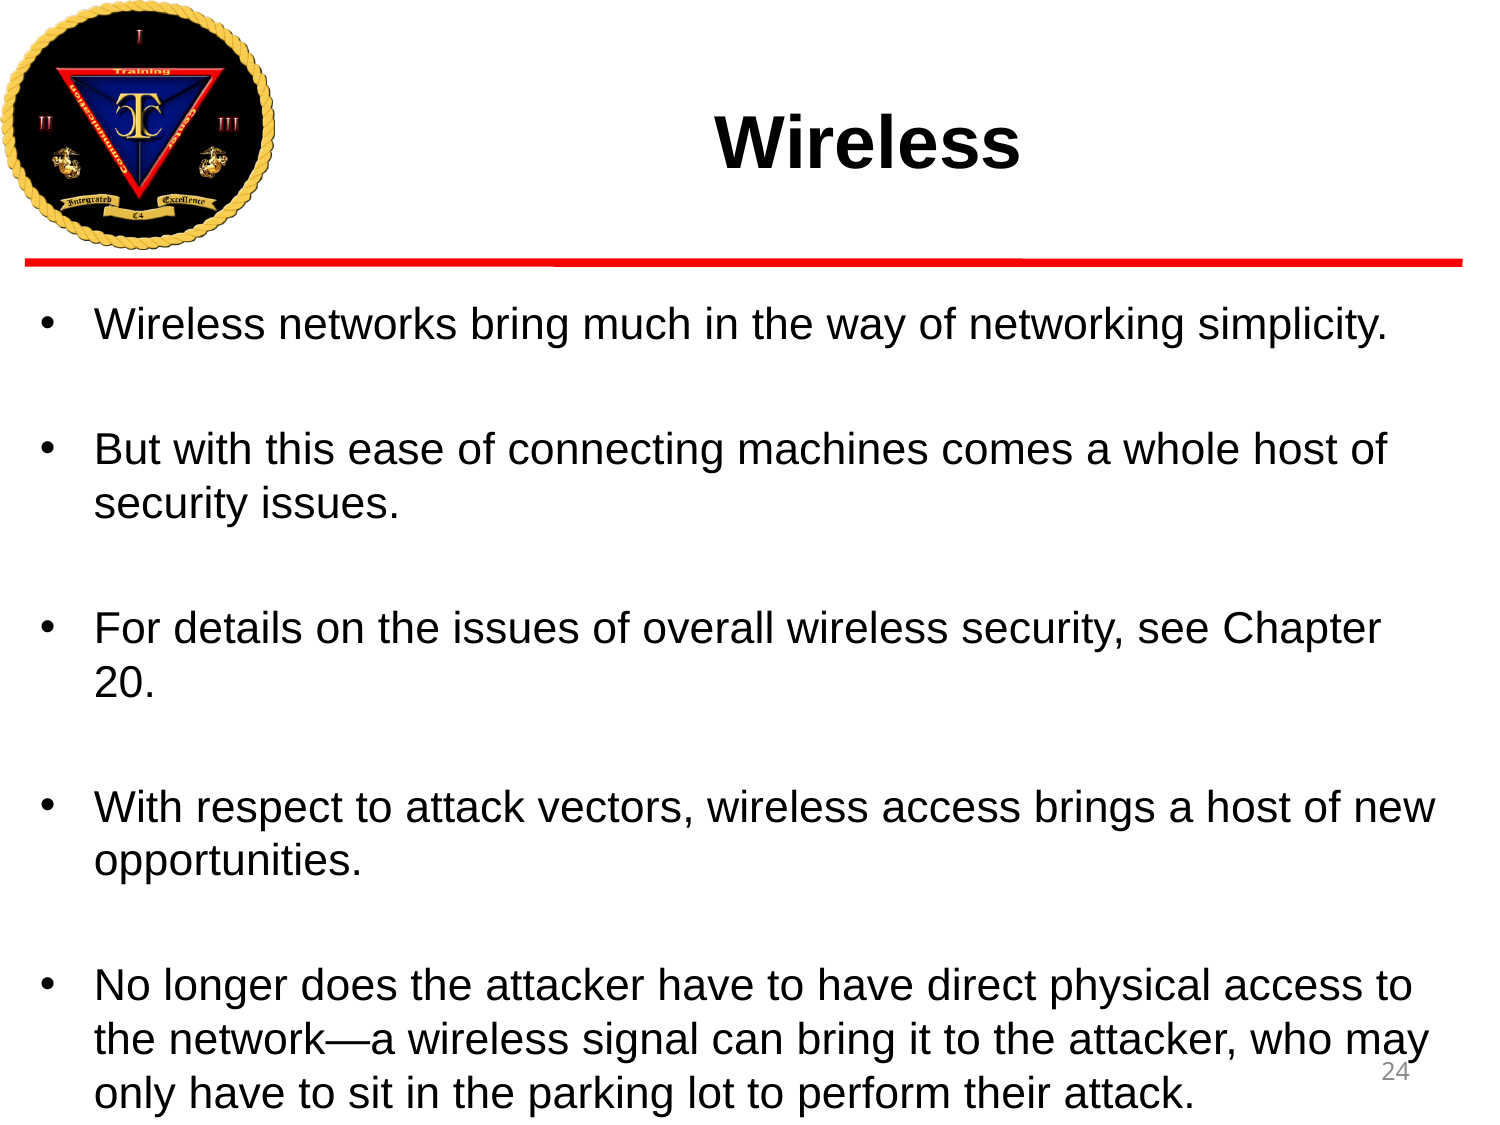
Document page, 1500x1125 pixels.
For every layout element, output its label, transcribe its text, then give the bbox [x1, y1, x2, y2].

list Wireless networks bring much in the way of networking simplicity. But with this ease of connecting machines comes a whole host of security issues. For details on the issues of overall wireless security, see Chapter 20. With respect to attack vectors, wireless access brings a host of new opportunities. No longer does the attacker have to have direct physical access to the network—a wireless signal can bring it to the attacker, who may only have to sit in the parking lot to perform their attack. [24, 287, 1463, 1125]
slide_number 24 [1074, 1042, 1425, 1103]
title Wireless [274, 44, 1463, 233]
picture [0, 0, 275, 250]
